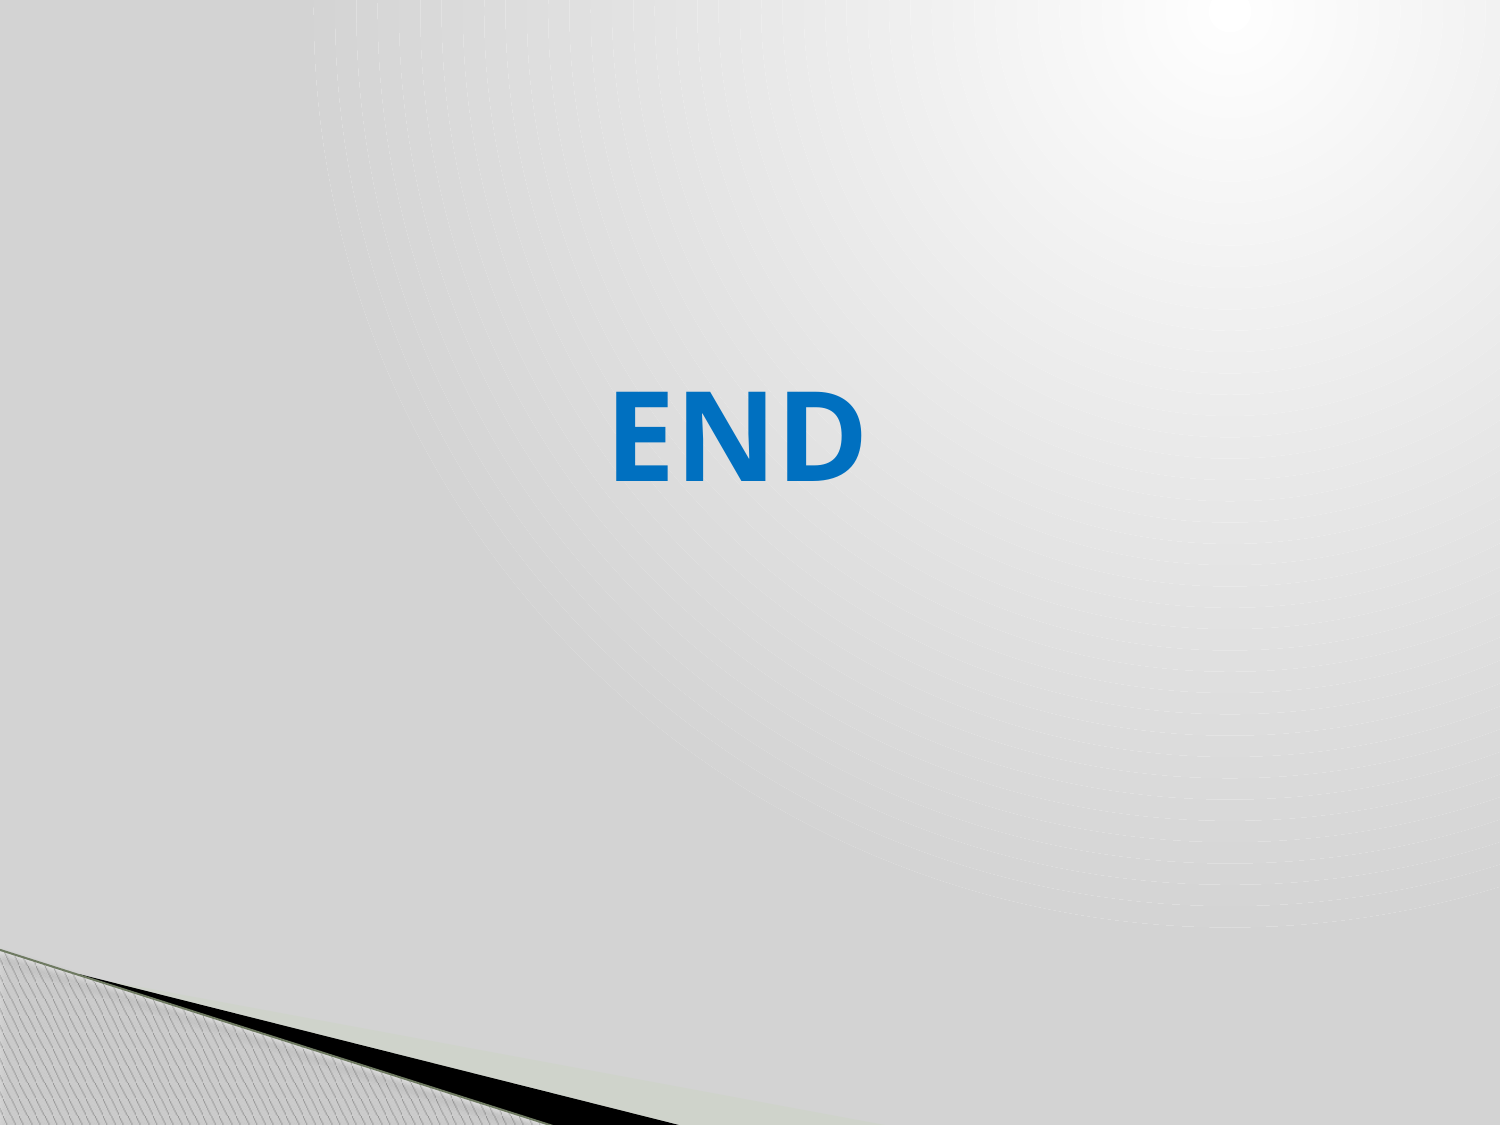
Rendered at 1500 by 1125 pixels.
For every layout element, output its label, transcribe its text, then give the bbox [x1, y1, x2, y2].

title END [487, 337, 988, 525]
